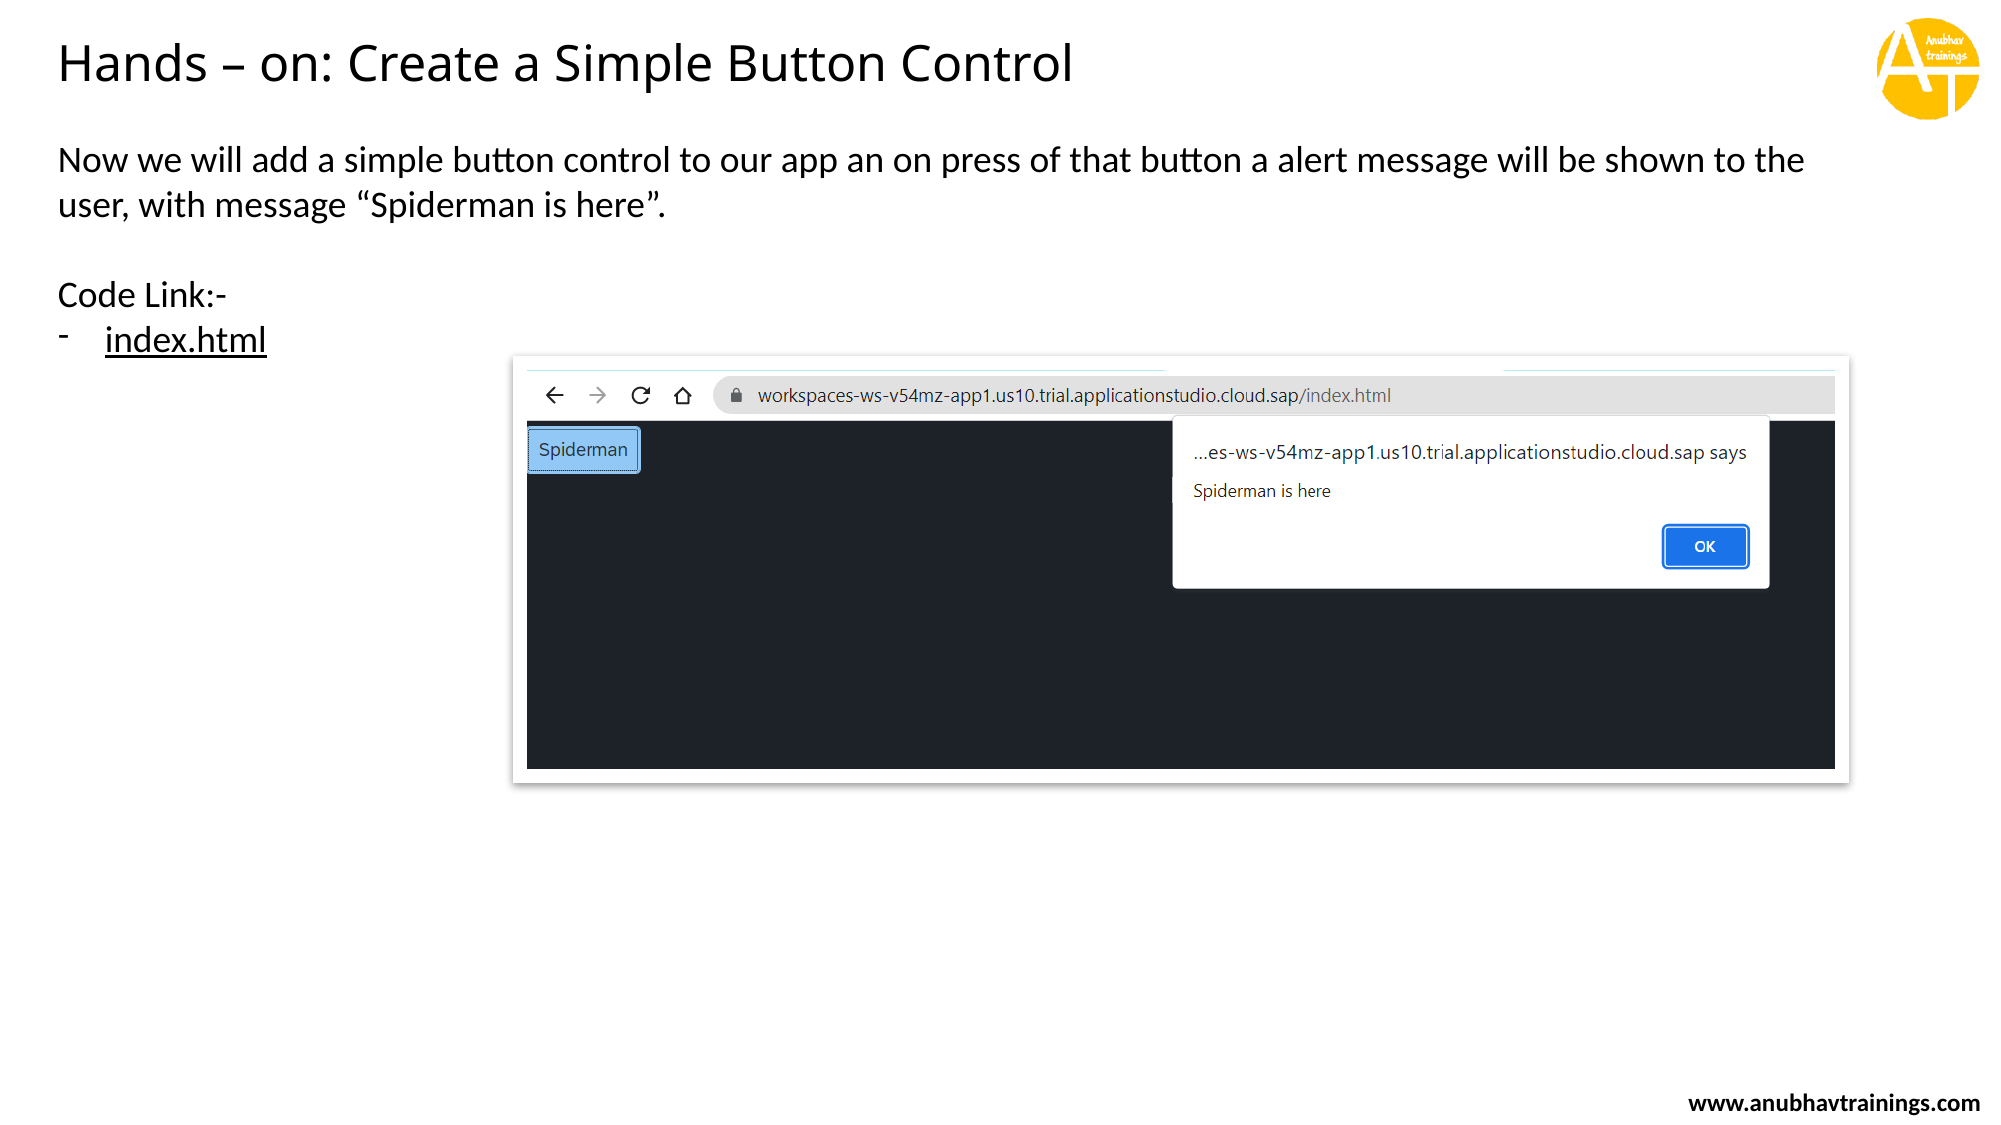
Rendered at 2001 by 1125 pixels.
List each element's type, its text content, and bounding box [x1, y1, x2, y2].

text_box Hands – on: Create a Simple Button Control [42, 30, 1861, 127]
picture [526, 369, 1835, 770]
picture [1866, 11, 1985, 128]
text_box Now we will add a simple button control to our app an on press of that button a alert message will be shown to the user, with message “Spiderman is here”. Code Link:- index.html [42, 127, 1874, 368]
footer www.anubhavtrainings.com [1669, 1089, 2000, 1114]
